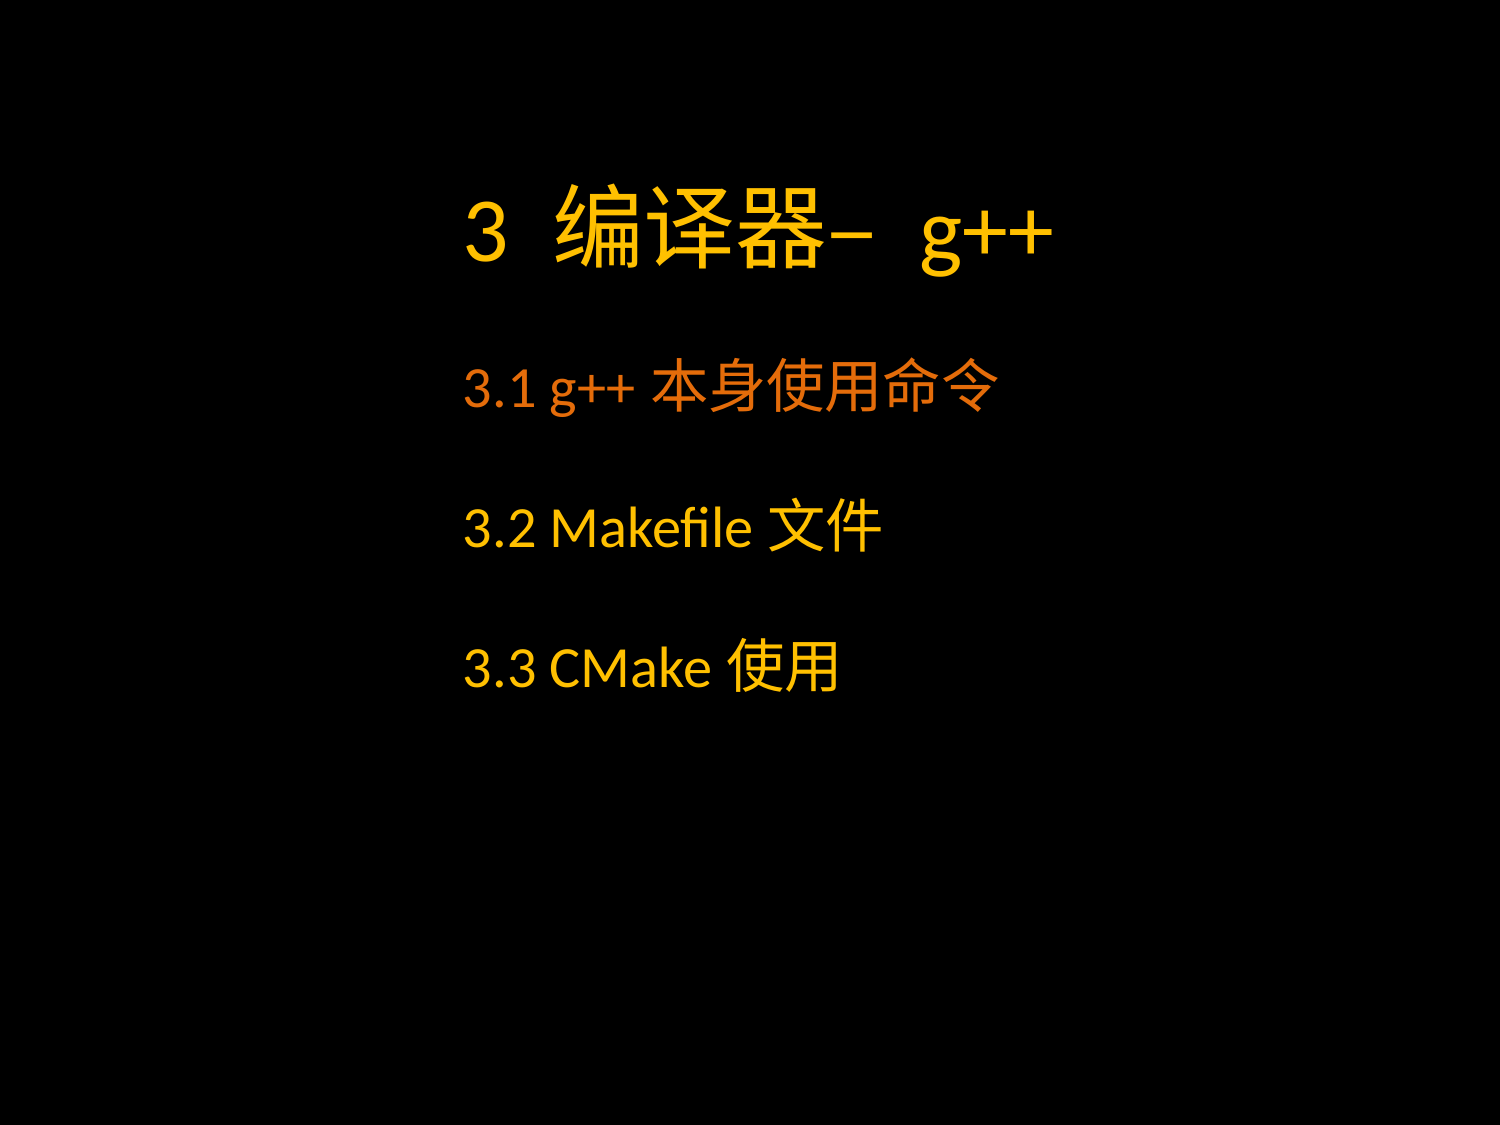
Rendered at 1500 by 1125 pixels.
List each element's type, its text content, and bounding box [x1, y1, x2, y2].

text_box 3 编译器– g++ 3.1 g++本身使用命令 3.2 Makefile文件 3.3 CMake使用 [448, 162, 1070, 707]
